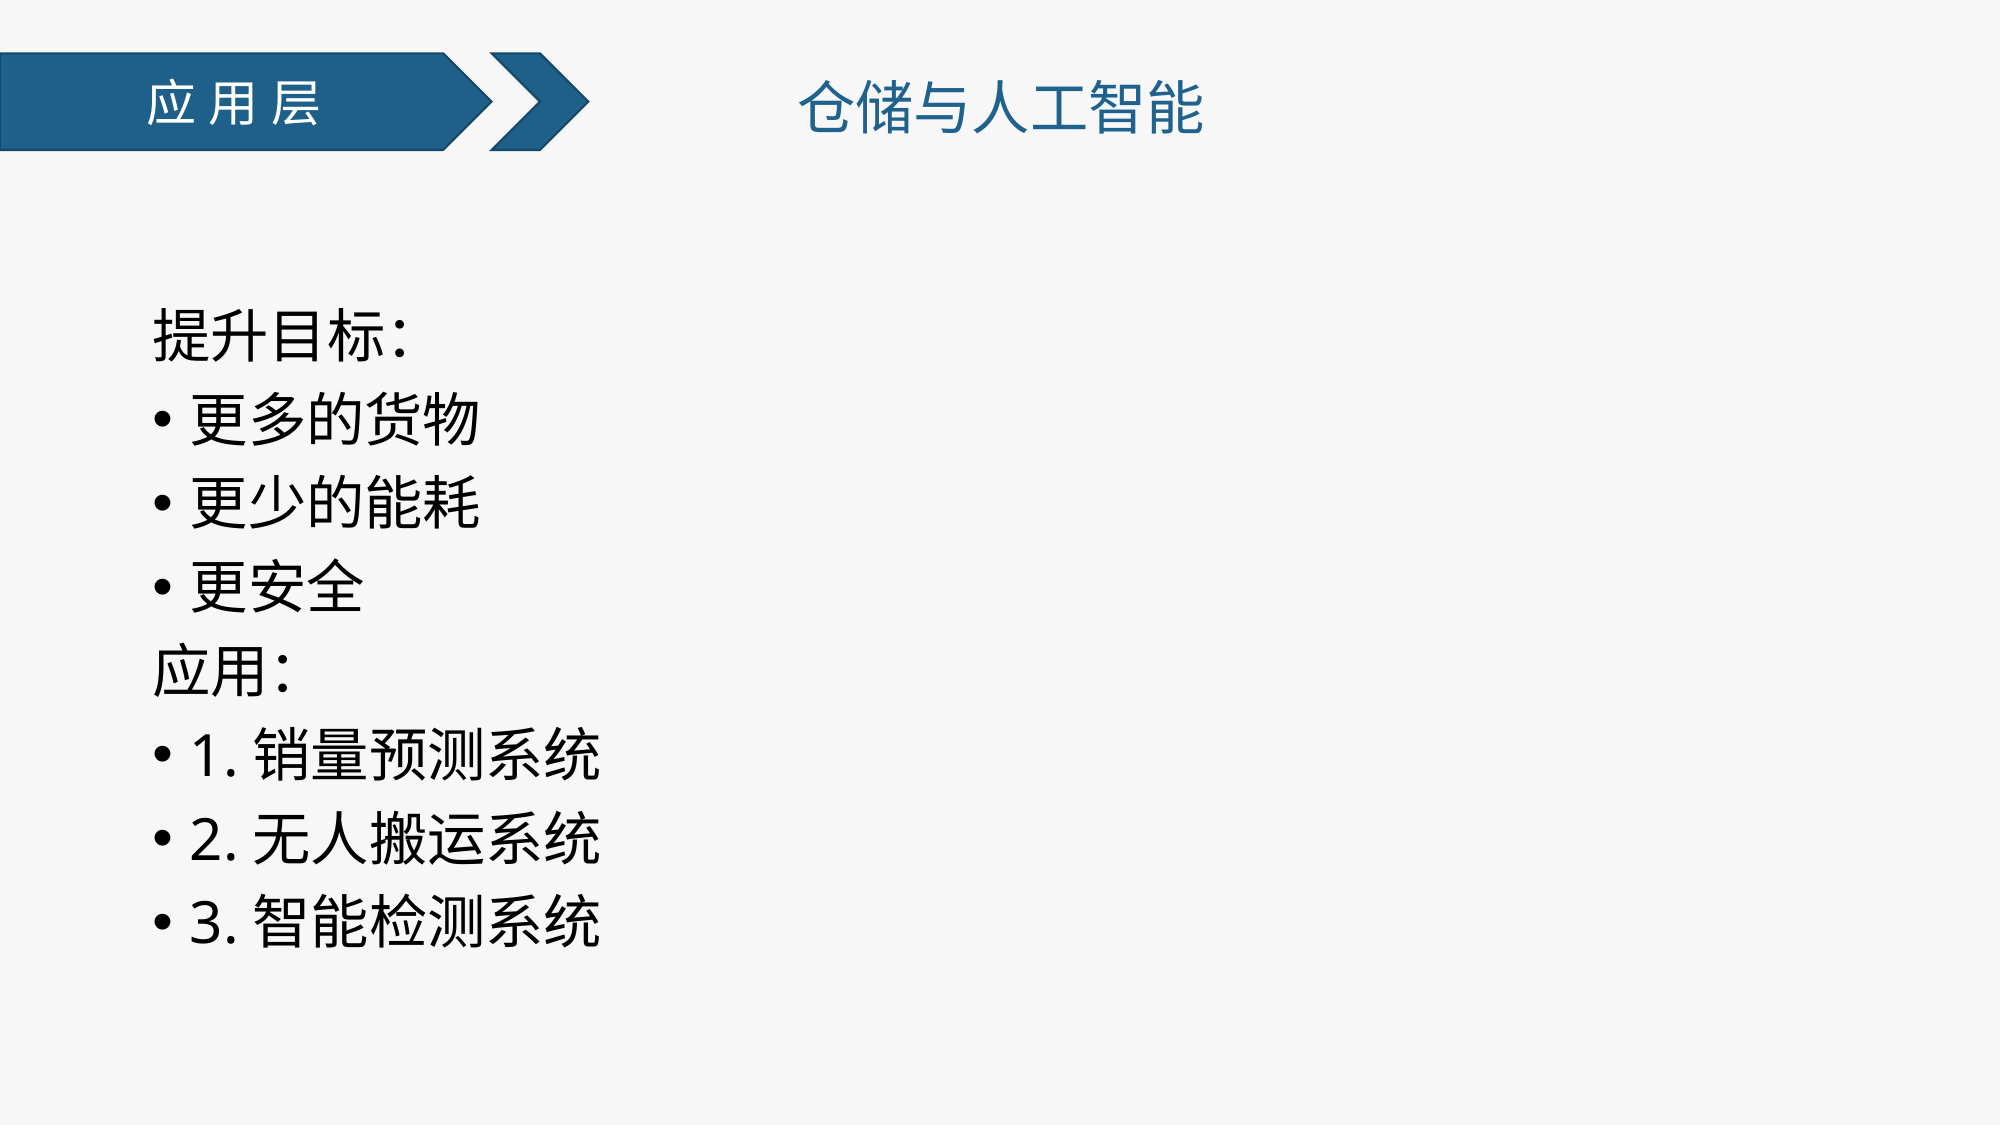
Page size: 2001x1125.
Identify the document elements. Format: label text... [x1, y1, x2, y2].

text_box 应用层 [0, 52, 494, 152]
text_box 仓储与人工智能 [782, 64, 1845, 149]
text_box [489, 52, 590, 152]
list 提升目标： 更多的货物 更少的能耗 更安全 应用： 1.销量预测系统 2.无人搬运系统 3.智能检测系统 [137, 299, 1863, 1014]
